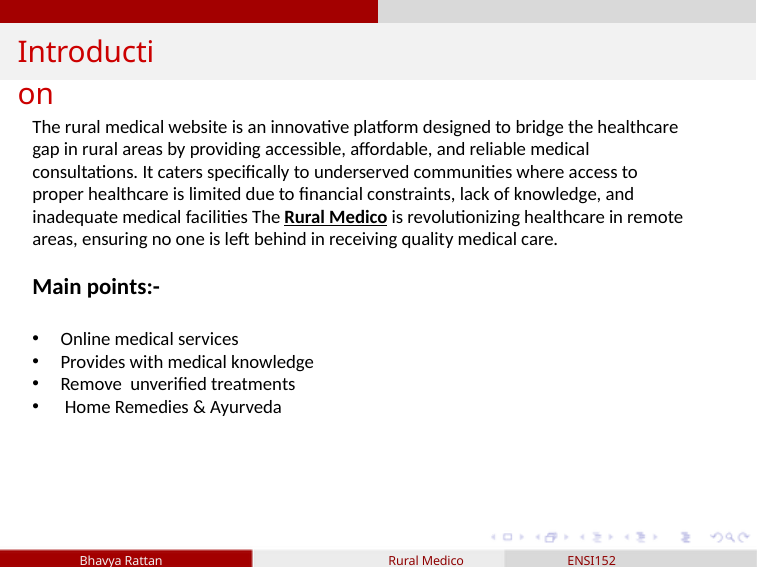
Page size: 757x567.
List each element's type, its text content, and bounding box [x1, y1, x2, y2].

text_box Bhavya Rattan Rural Medico ENSI152 2/10 [10, 550, 757, 567]
text_box The rural medical website is an innovative platform designed to bridge the healthcare gap in rural areas by providing accessible, affordable, and reliable medical consultations. It caters specifically to underserved communities where access to proper healthcare is limited due to financial constraints, lack of knowledge, and inadequate medical facilities The Rural Medico is revolutionizing healthcare in remote areas, ensuring no one is left behind in receiving quality medical care. Main points:- Online medical services Provides with medical knowledge Remove unverified treatments Home Remedies & Ayurveda [17, 107, 701, 425]
text_box Introduction [17, 99, 170, 107]
text_box [0, 520, 757, 567]
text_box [0, 0, 757, 91]
